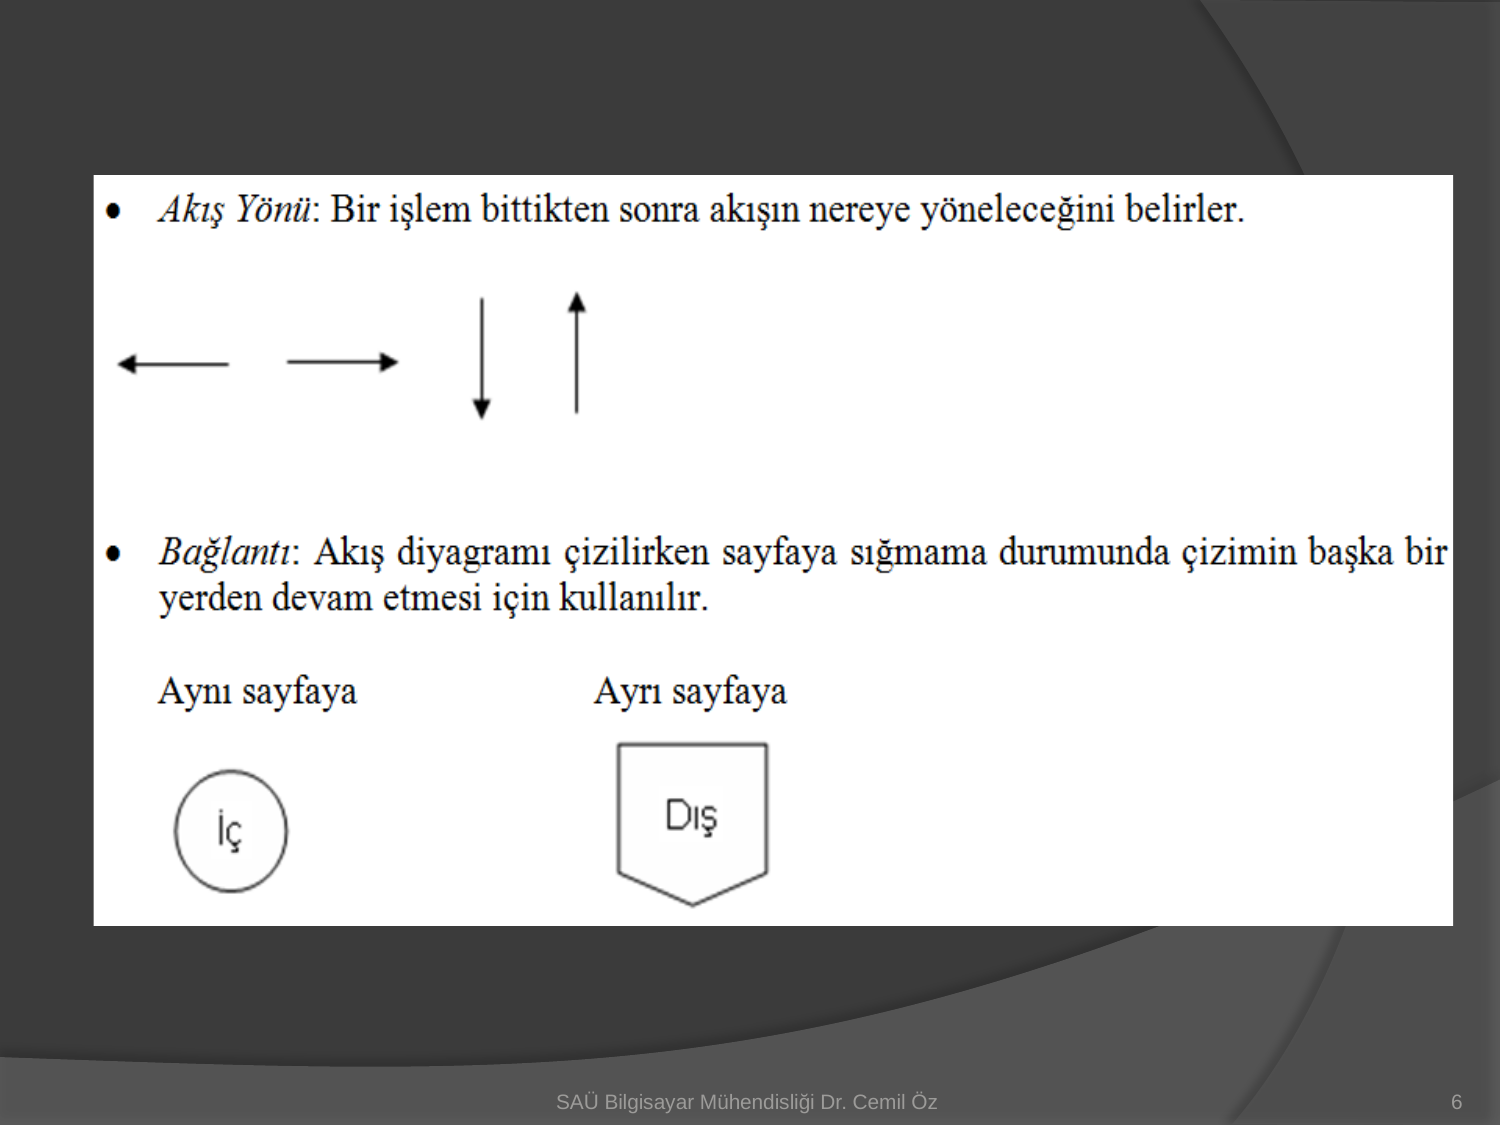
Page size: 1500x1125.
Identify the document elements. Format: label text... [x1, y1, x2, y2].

picture [93, 175, 1454, 926]
footer SAÜ Bilgisayar Mühendisliği Dr. Cemil Öz [512, 1053, 988, 1114]
slide_number 6 [1337, 1053, 1463, 1114]
